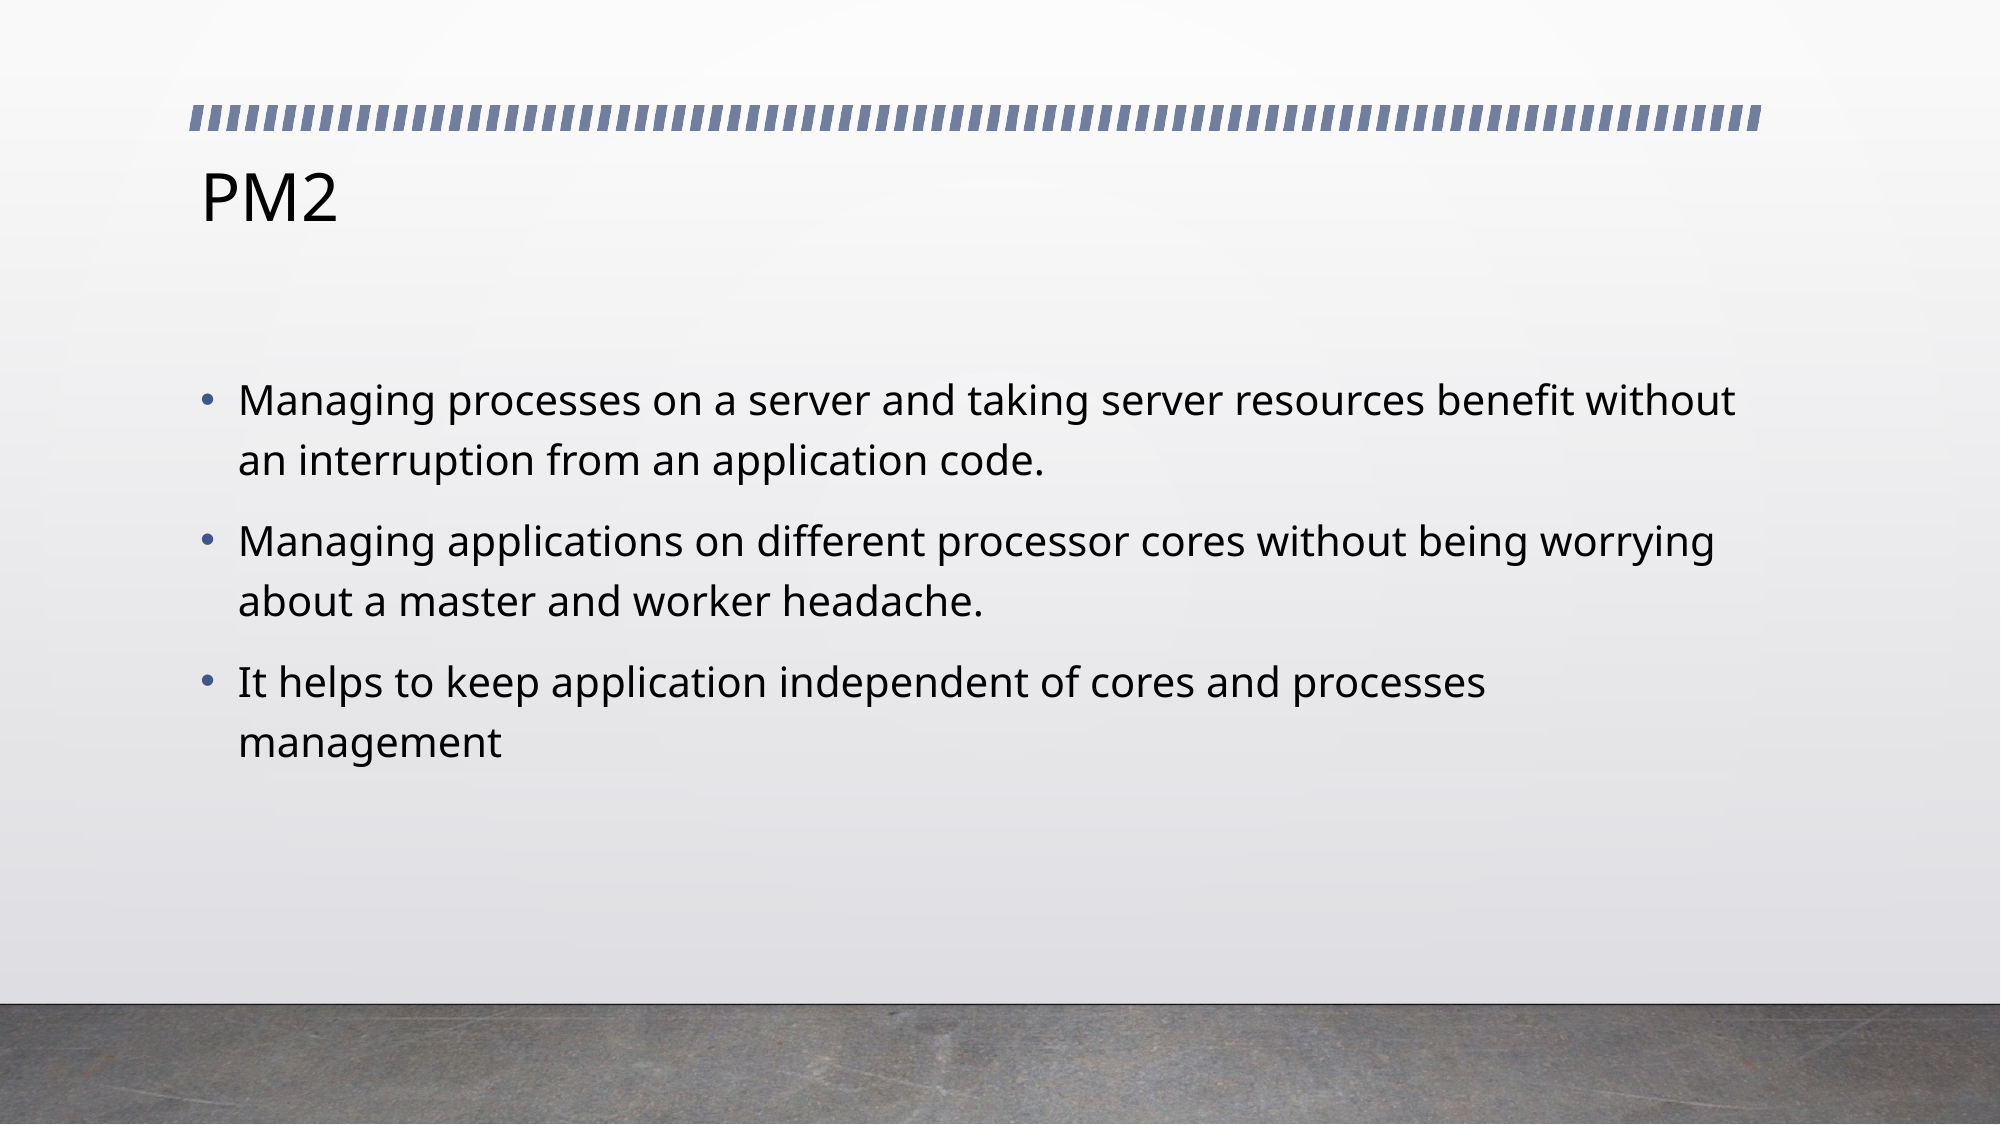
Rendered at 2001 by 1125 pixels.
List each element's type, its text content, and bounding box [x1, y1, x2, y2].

title PM2 [185, 156, 1761, 329]
picture [0, 1004, 2000, 1124]
list Managing processes on a server and taking server resources benefit without an interruption from an application code. Managing applications on different processor cores without being worrying about a master and worker headache. It helps to keep application independent of cores and processes management [185, 356, 1761, 897]
